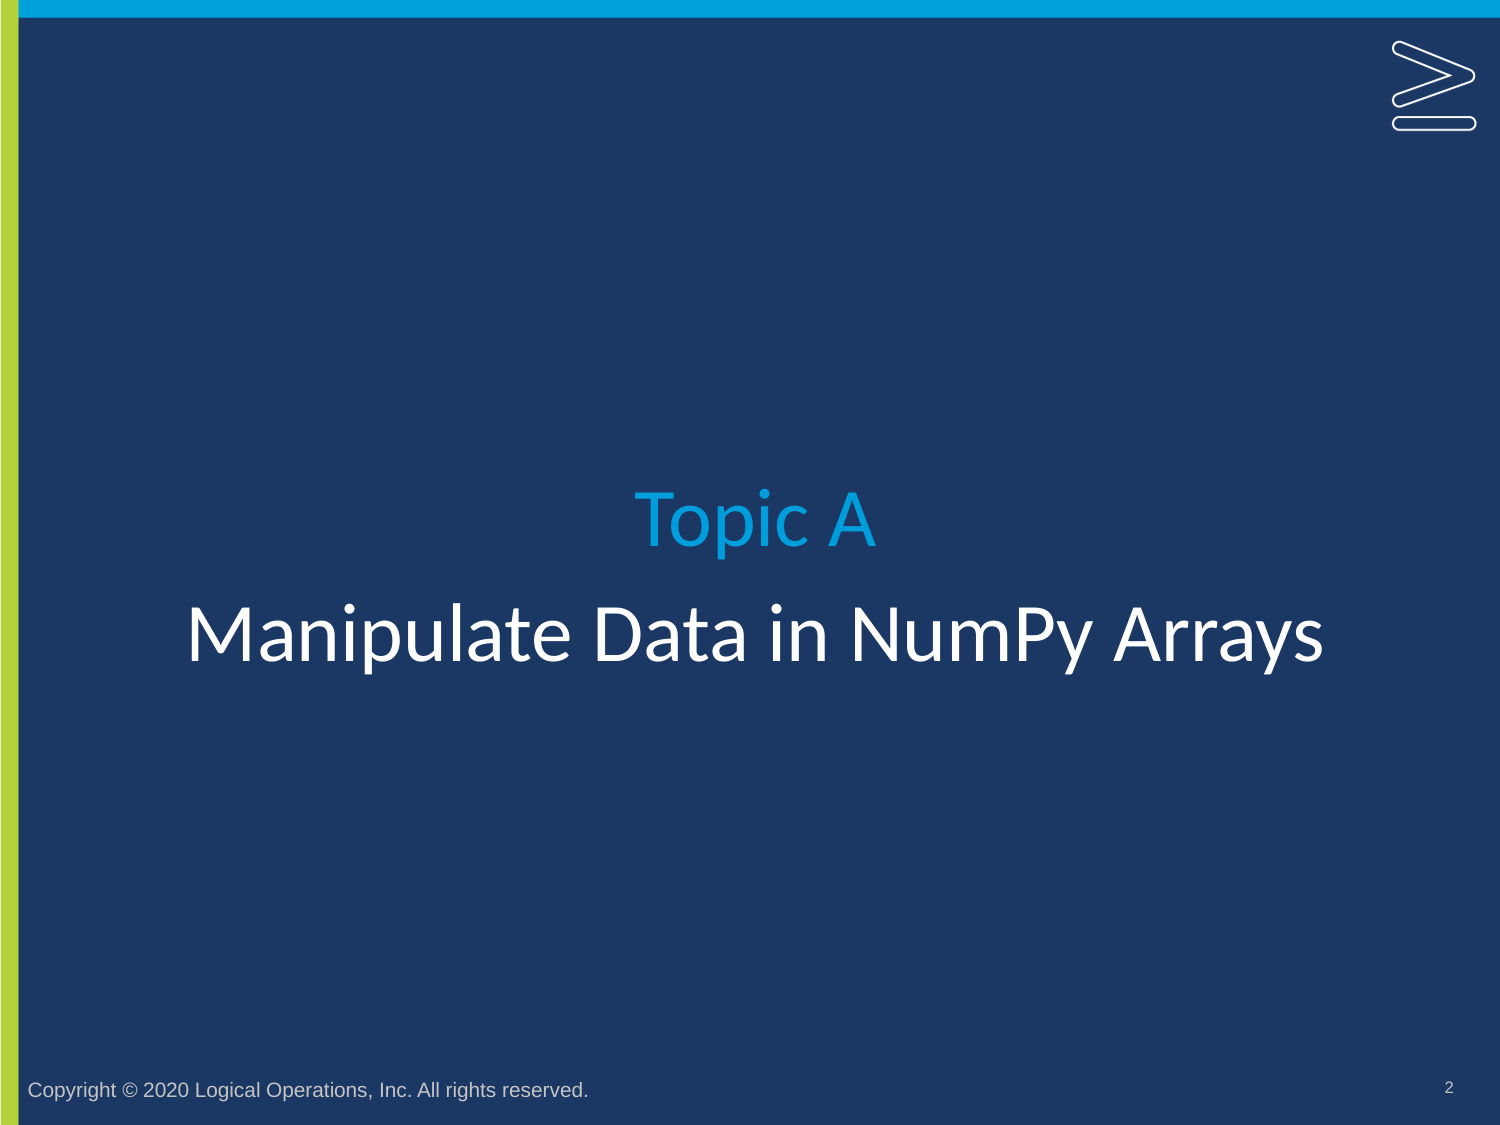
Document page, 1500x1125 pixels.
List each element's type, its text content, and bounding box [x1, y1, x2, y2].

slide_number 2 [1118, 1057, 1469, 1118]
title Manipulate Data in NumPy Arrays [118, 571, 1394, 795]
list Topic A [118, 324, 1394, 571]
picture [0, 0, 1500, 1125]
